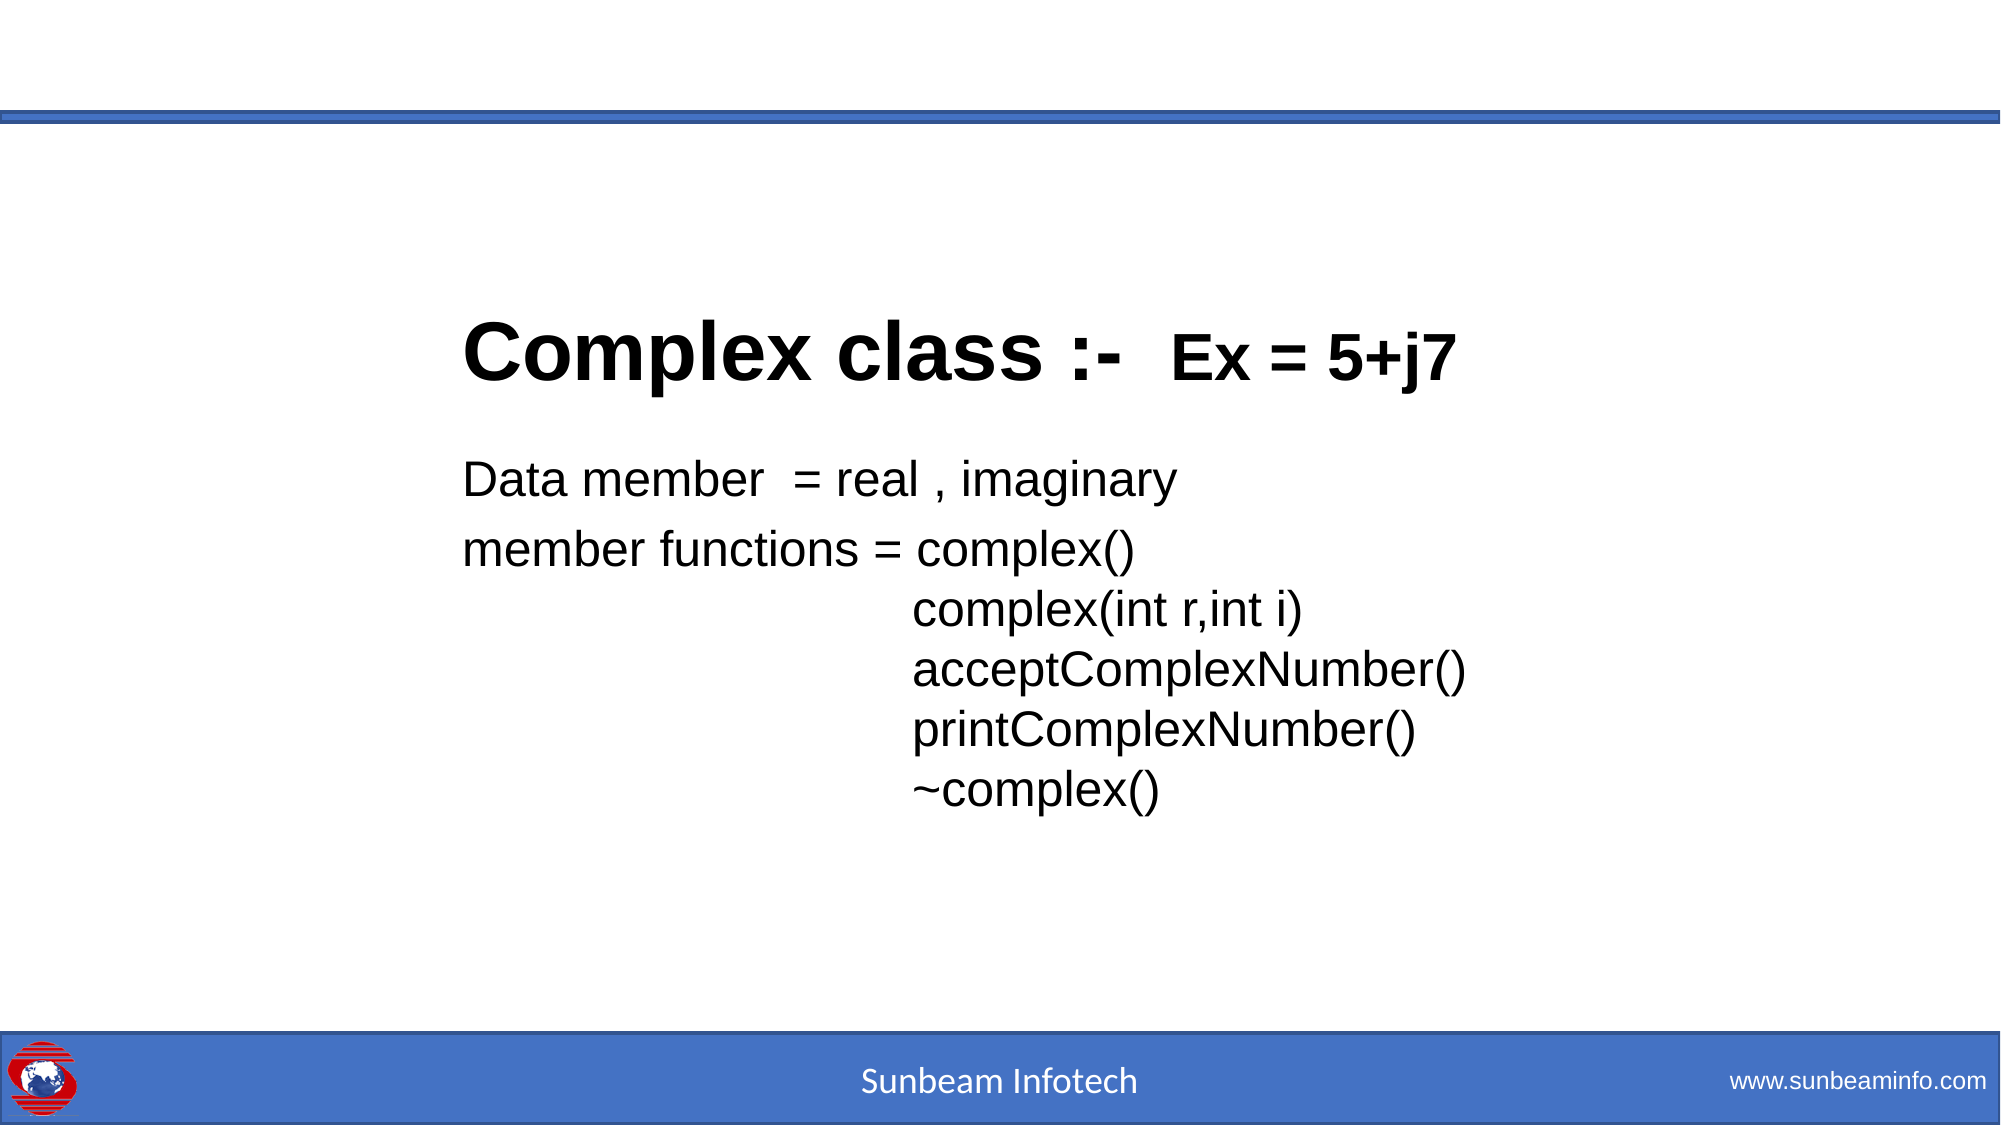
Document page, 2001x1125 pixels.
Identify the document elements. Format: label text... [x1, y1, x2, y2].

text_box [249, 177, 1750, 863]
picture [1, 1036, 82, 1116]
text_box Complex class :- Ex = 5+j7 Data member = real , imaginary member functions = complex() complex(int r,int i) acceptComplexNumber() printComplexNumber() ~complex() [297, 89, 1848, 677]
